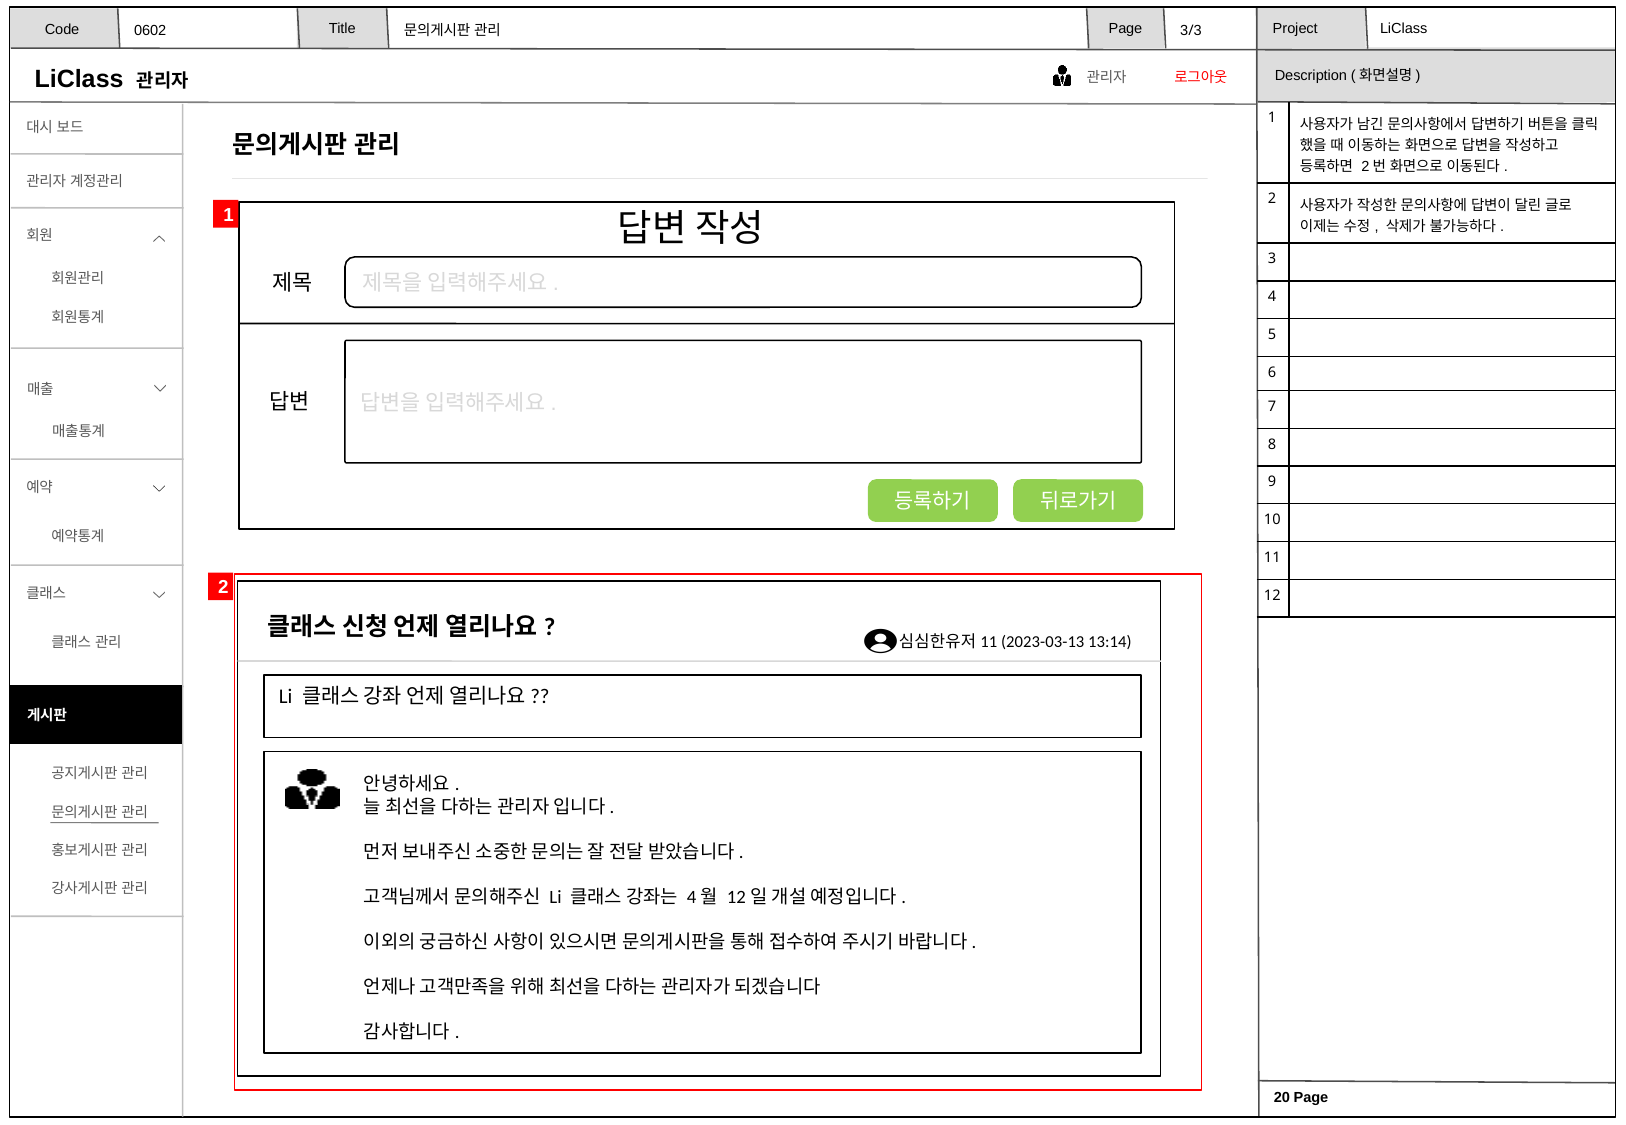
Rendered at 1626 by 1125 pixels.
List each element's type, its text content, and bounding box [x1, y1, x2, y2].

text_box 문의게시판 관리 [217, 121, 984, 167]
table_cell [1290, 391, 1616, 428]
text_box [239, 201, 1175, 323]
table_cell [1290, 319, 1616, 356]
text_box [237, 580, 1161, 1077]
table_cell [1290, 504, 1616, 541]
table_cell 3 [1257, 244, 1288, 280]
text_box 답변 [254, 380, 330, 423]
text_box 3/3 [1165, 12, 1256, 47]
text_box 등록하기 [867, 479, 998, 522]
picture [154, 590, 165, 600]
text_box [234, 574, 1202, 1091]
table_cell [1290, 357, 1616, 390]
table_cell [1290, 282, 1616, 318]
table_cell [1290, 244, 1616, 280]
picture [153, 483, 165, 494]
table_cell 2 [1257, 184, 1288, 242]
picture [154, 234, 165, 244]
table_cell 11 [1257, 542, 1288, 579]
table_header 사용자가 남긴 문의사항에서 답변하기 버튼을 클릭 했을 때 이동하는 화면으로 답변을 작성하고 등록하면 2번 화면으로 이동된다. [1290, 102, 1616, 182]
table_cell 7 [1257, 391, 1288, 428]
table_cell [1290, 467, 1616, 503]
table_cell [1290, 429, 1616, 465]
picture [1053, 65, 1071, 86]
text_box 답변 작성 [602, 196, 796, 256]
table_cell 10 [1257, 504, 1288, 541]
text_box 0602 [119, 12, 293, 47]
table_cell 12 [1257, 580, 1288, 616]
text_box 게시판 [9, 685, 182, 744]
text_box 제목을 입력해주세요. [345, 256, 1142, 308]
table_cell 9 [1257, 467, 1288, 503]
text_box 1 [213, 199, 239, 228]
table_cell 5 [1257, 319, 1288, 356]
table_cell [1290, 580, 1616, 616]
text_box [239, 324, 1175, 529]
text_box 뒤로가기 [1013, 479, 1144, 522]
table_cell [1290, 542, 1616, 579]
text_box 2 [208, 572, 234, 601]
text_box 답변을 입력해주세요. [344, 340, 1142, 463]
table_cell 사용자가 작성한 문의사항에 답변이 달린 글로 이제는 수정, 삭제가 불가능하다. [1290, 184, 1616, 242]
table_cell 4 [1257, 282, 1288, 318]
picture [155, 383, 166, 394]
text_box 제목 [233, 260, 346, 304]
table_cell 8 [1257, 429, 1288, 465]
text_box 문의게시판 관리 [388, 12, 1082, 47]
table_header 1 [1257, 102, 1288, 182]
table_cell 6 [1257, 357, 1288, 390]
